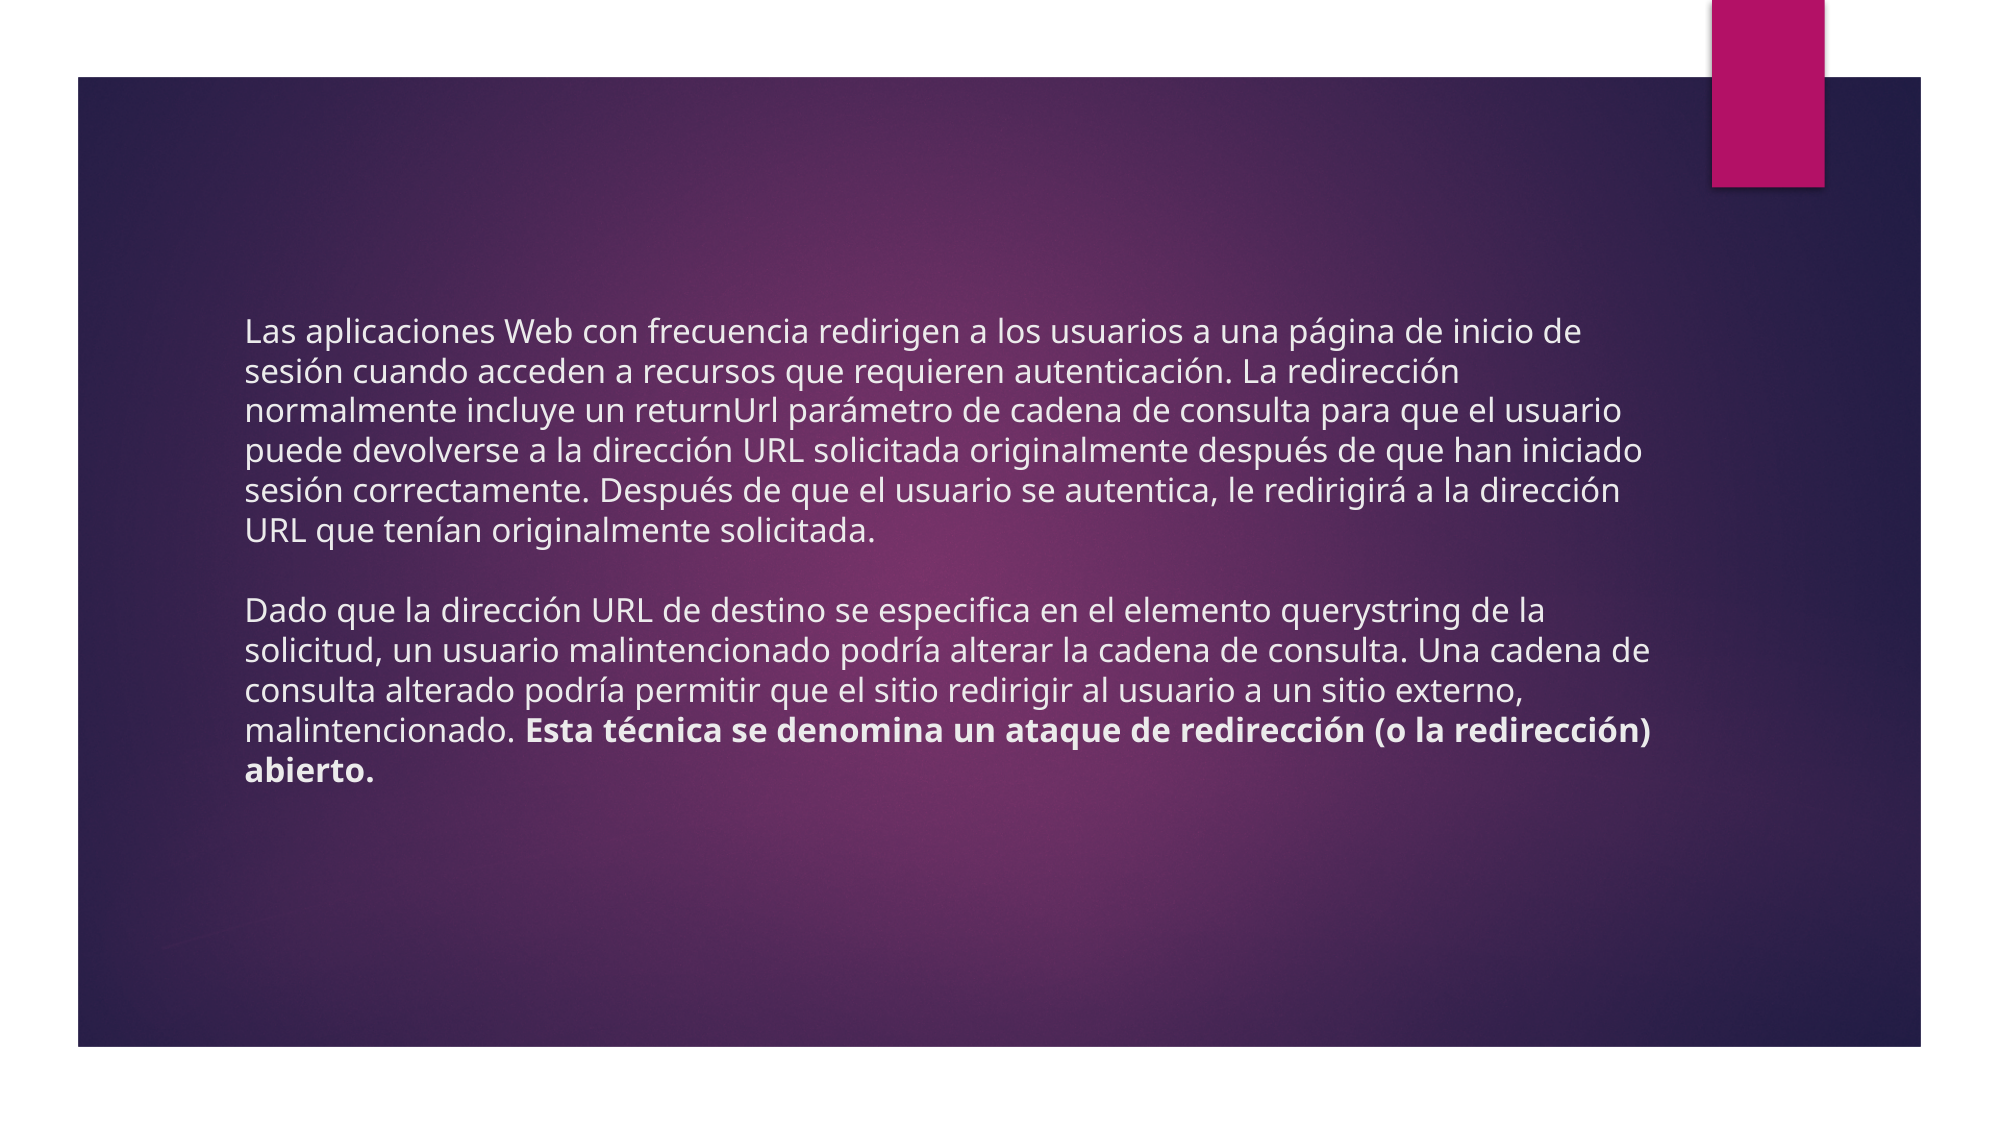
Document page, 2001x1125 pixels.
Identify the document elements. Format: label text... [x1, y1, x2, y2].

title Las aplicaciones Web con frecuencia redirigen a los usuarios a una página de inicio de sesión cuando acceden a recursos que requieren autenticación. La redirección normalmente incluye un returnUrl parámetro de cadena de consulta para que el usuario puede devolverse a la dirección URL solicitada originalmente después de que han iniciado sesión correctamente. Después de que el usuario se autentica, le redirigirá a la dirección URL que tenían originalmente solicitada. Dado que la dirección URL de destino se especifica en el elemento querystring de la solicitud, un usuario malintencionado podría alterar la cadena de consulta. Una cadena de consulta alterado podría permitir que el sitio redirigir al usuario a un sitio externo, malintencionado. Esta técnica se denomina un ataque de redirección (o la redirección) abierto. [229, 288, 1678, 837]
